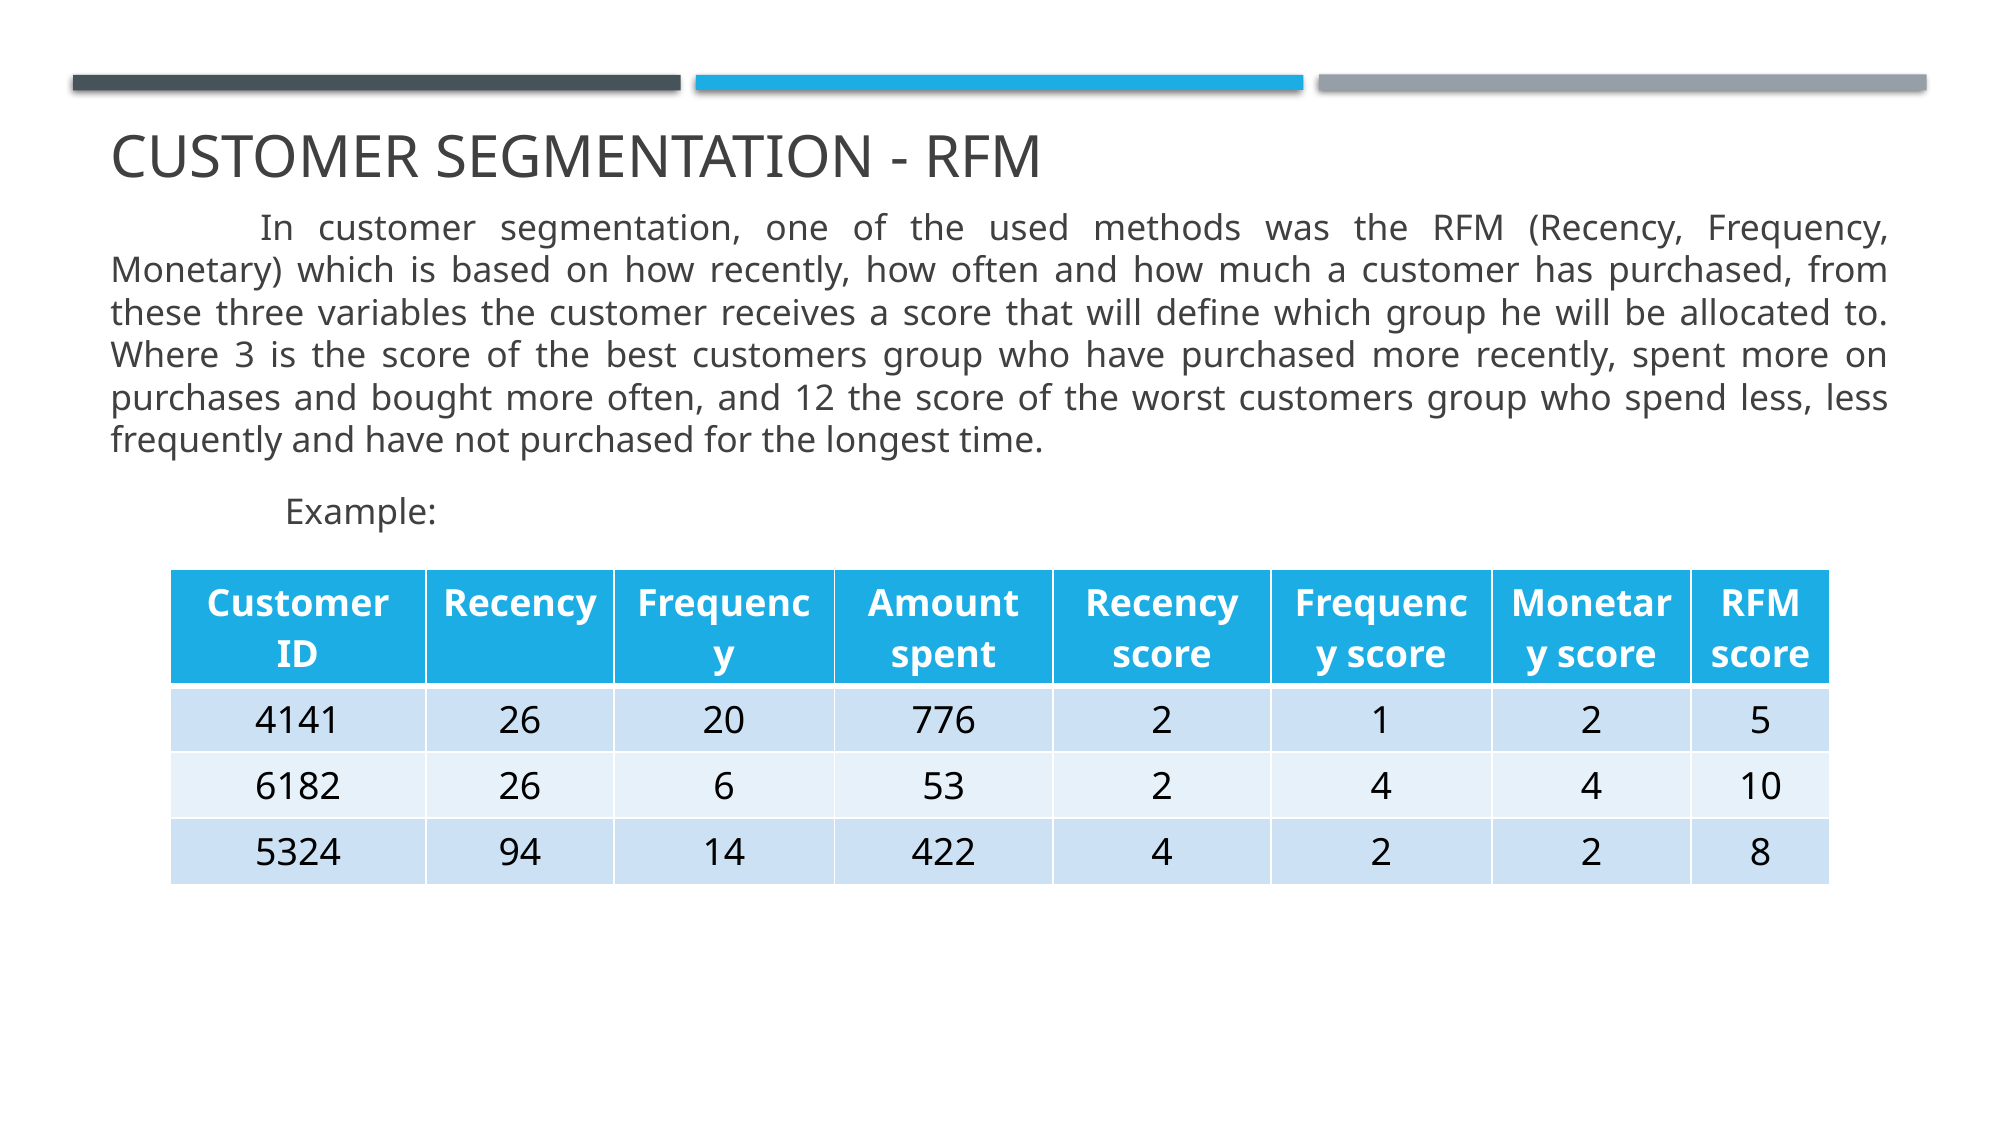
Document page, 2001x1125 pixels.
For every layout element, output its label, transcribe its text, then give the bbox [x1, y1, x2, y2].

table_header Recency [427, 570, 613, 683]
table_cell 5 [1692, 689, 1829, 751]
table_cell 4141 [171, 689, 425, 751]
table_header RFM score [1692, 570, 1829, 683]
table_cell 4 [1054, 819, 1270, 884]
table_cell 26 [427, 689, 613, 751]
text_box Example: [270, 481, 452, 540]
table_cell 2 [1493, 689, 1690, 751]
table_cell 4 [1493, 753, 1690, 817]
table_cell 6182 [171, 753, 425, 817]
title CUSTOMER SEGMENTATION - RFM [95, 102, 1905, 197]
table_cell 8 [1692, 819, 1829, 884]
table_cell 20 [615, 689, 834, 751]
table_cell 776 [835, 689, 1052, 751]
table_header Frequency score [1272, 570, 1491, 683]
table_cell 26 [427, 753, 613, 817]
table_cell 53 [835, 753, 1052, 817]
table_cell 10 [1692, 753, 1829, 817]
table_header Frequency [615, 570, 834, 683]
table_header Amount spent [835, 570, 1052, 683]
table_header Recency score [1054, 570, 1270, 683]
table_cell 422 [835, 819, 1052, 884]
table_cell 94 [427, 819, 613, 884]
table_cell 14 [615, 819, 834, 884]
table_cell 4 [1272, 753, 1491, 817]
table_cell 6 [615, 753, 834, 817]
table_cell 5324 [171, 819, 425, 884]
table_header Customer ID [171, 570, 425, 683]
list In customer segmentation, one of the used methods was the RFM (Recency, Frequency, Monetary) which is based on how recently, how often and how much a customer has purchased, from these three variables the customer receives a score that will define which group he will be allocated to. Where 3 is the score of the best customers group who have purchased more recently, spent more on purchases and bought more often, and 12 the score of the worst customers group who spend less, less frequently and have not purchased for the longest time. [95, 197, 1905, 941]
table_cell 2 [1272, 819, 1491, 884]
table_cell 2 [1493, 819, 1690, 884]
table_cell 1 [1272, 689, 1491, 751]
table_cell 2 [1054, 689, 1270, 751]
table_header Monetary score [1493, 570, 1690, 683]
table_cell 2 [1054, 753, 1270, 817]
